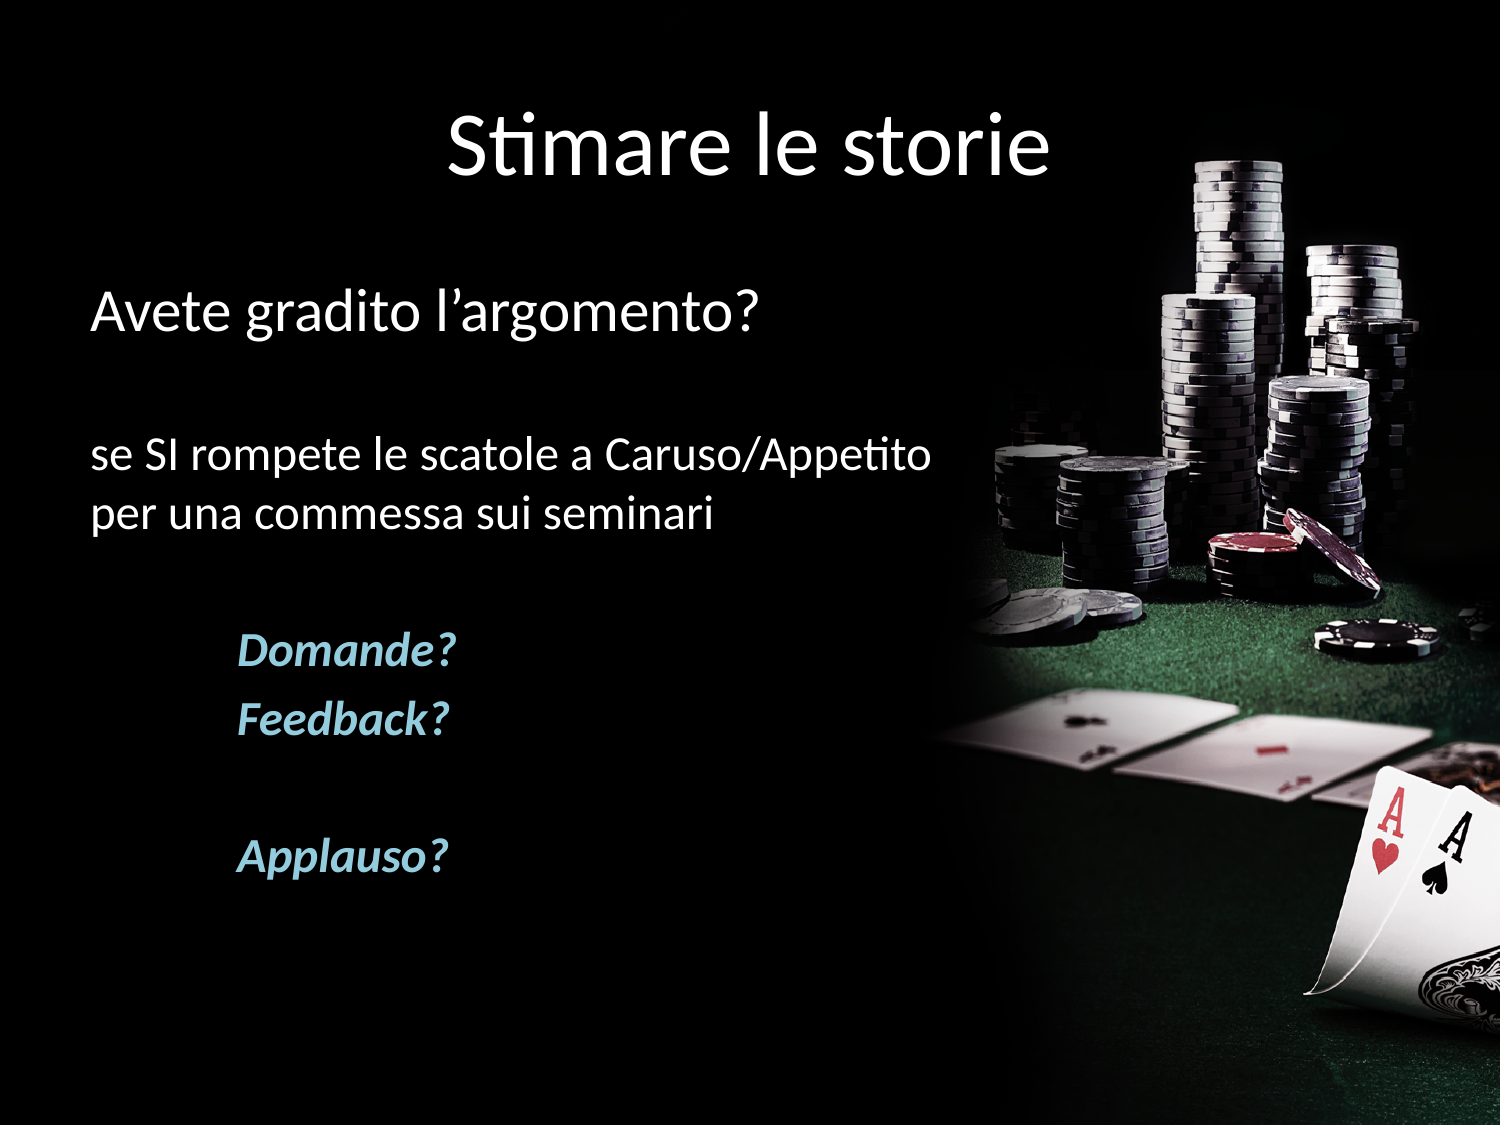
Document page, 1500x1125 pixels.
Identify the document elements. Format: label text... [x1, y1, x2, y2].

title Stimare le storie [75, 45, 1425, 233]
picture [0, 0, 1500, 1125]
list Avete gradito l’argomento? se SI rompete le scatole a Caruso/Appetito per una commessa sui seminari Domande? Feedback? Applauso? [75, 262, 1012, 1005]
